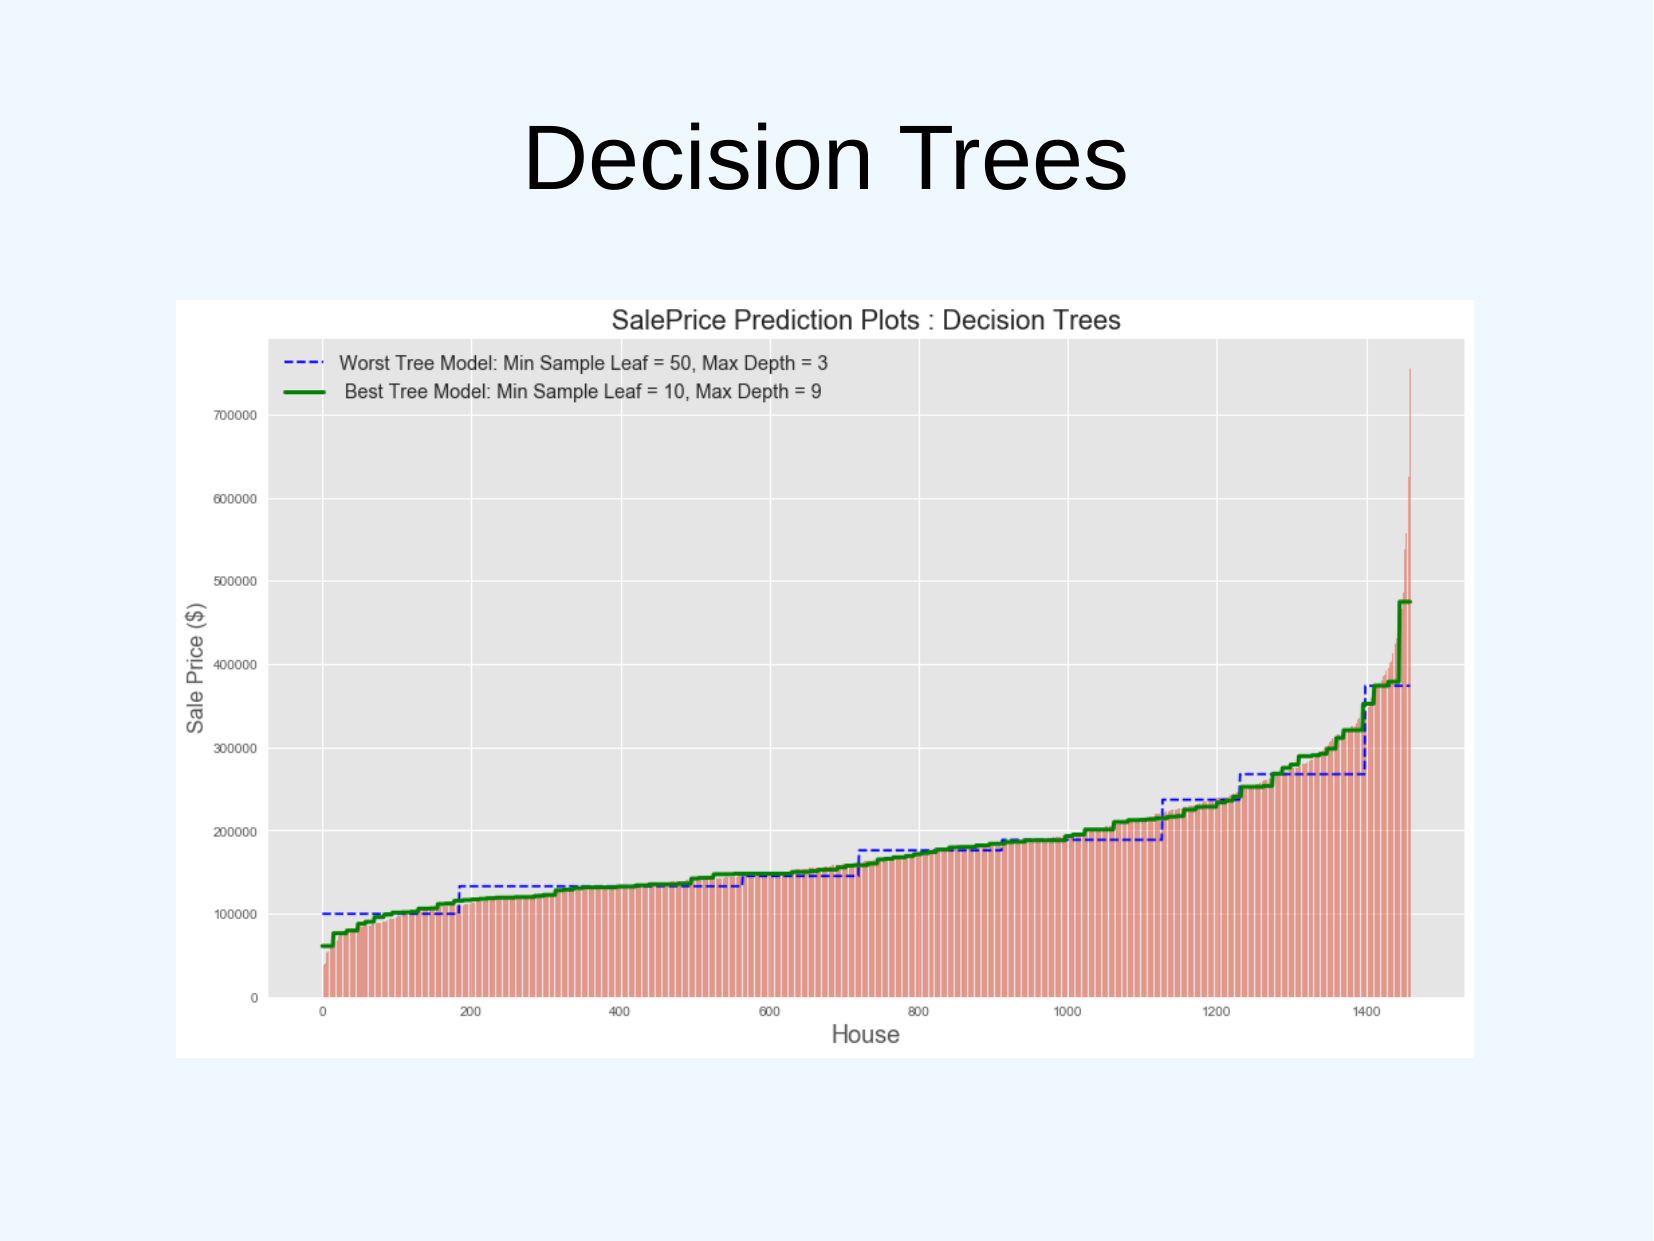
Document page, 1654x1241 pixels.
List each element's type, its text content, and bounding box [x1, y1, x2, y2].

picture [175, 299, 1475, 1059]
text_box Decision Trees [82, 49, 1570, 257]
